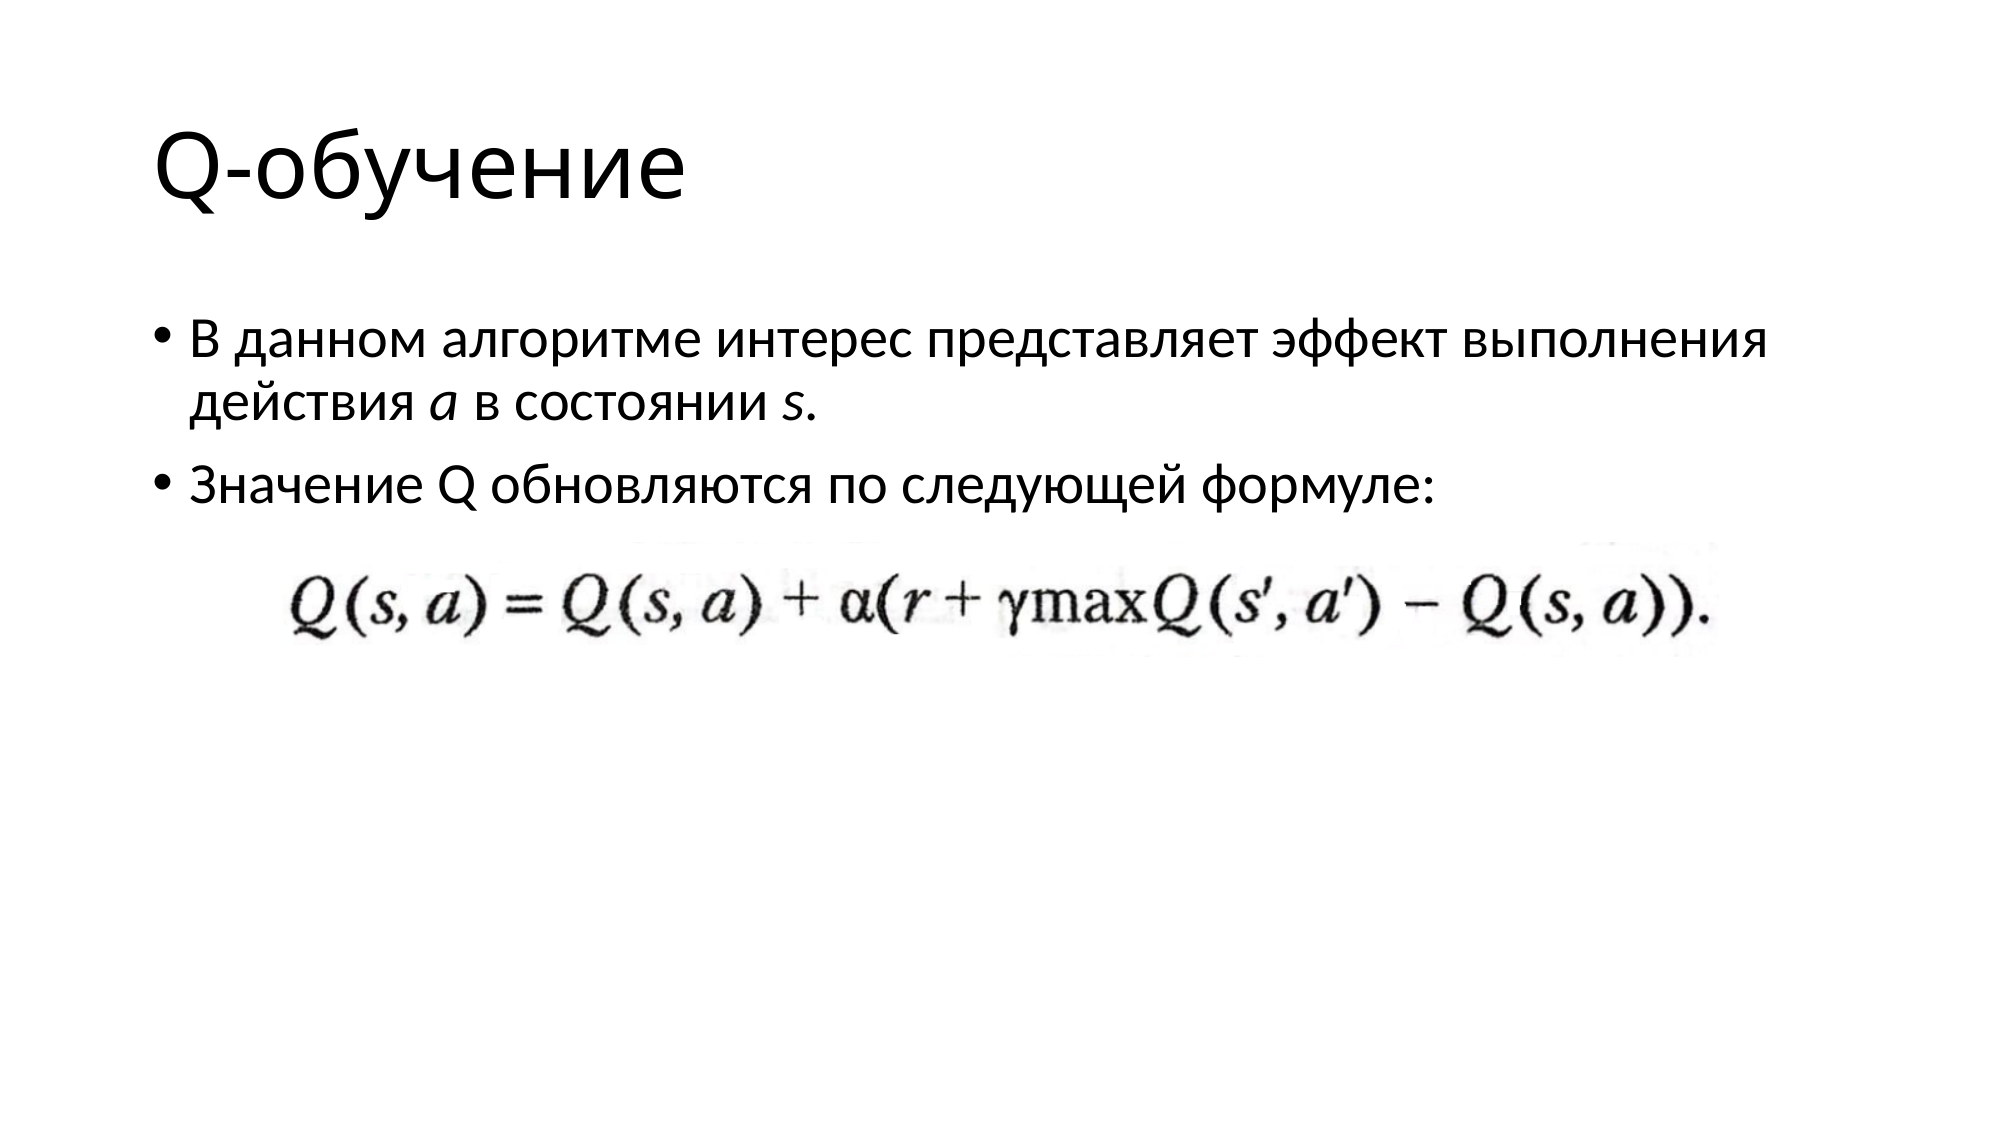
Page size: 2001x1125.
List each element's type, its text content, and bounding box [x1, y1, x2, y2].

picture [281, 542, 1719, 657]
title Q-обучение [137, 59, 1863, 278]
list В данном алгоритме интерес представляет эффект выполнения действия a в состоянии s. Значение Q обновляются по следующей формуле: [137, 299, 1863, 1014]
